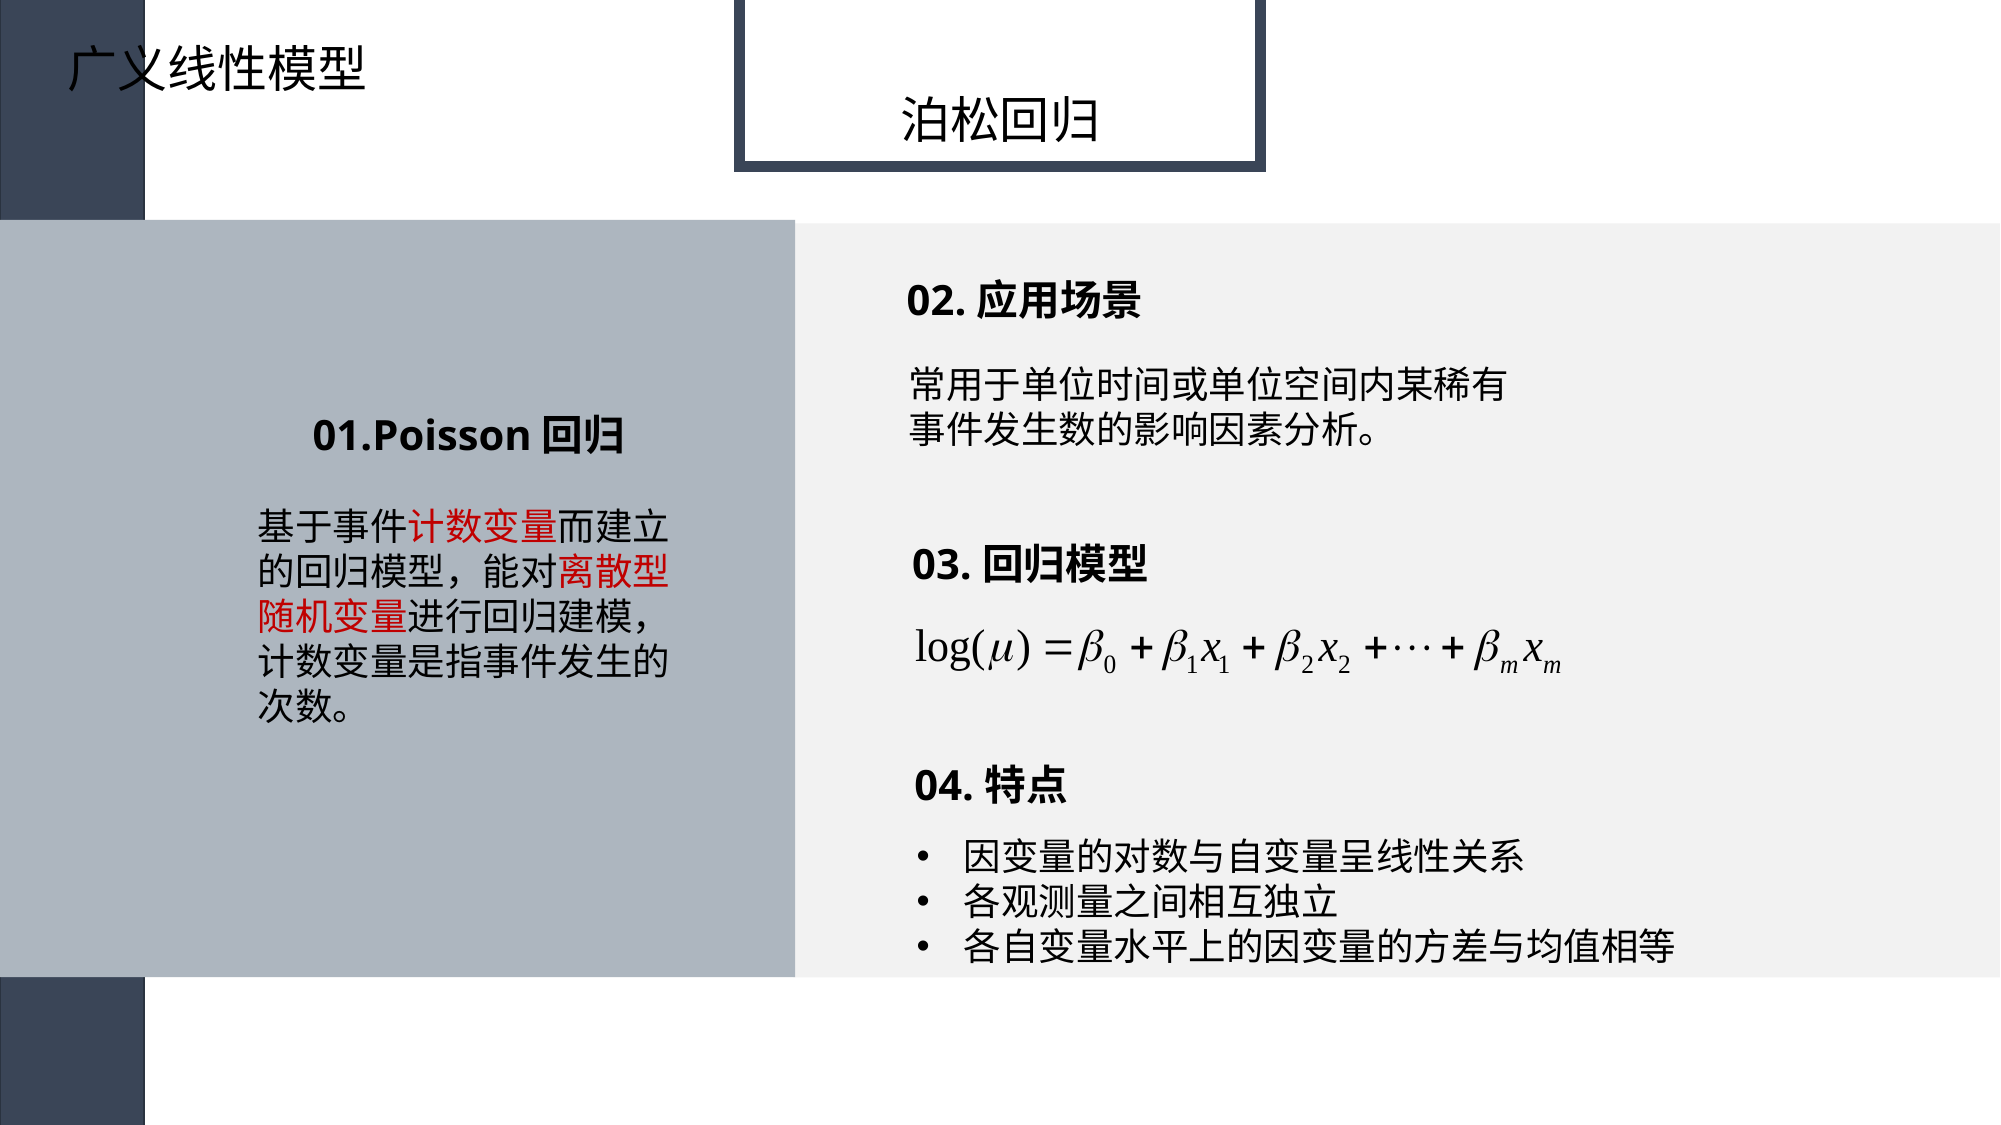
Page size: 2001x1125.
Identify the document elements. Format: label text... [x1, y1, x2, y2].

text_box 03.回归模型 [897, 530, 1164, 595]
text_box 04.特点 [899, 751, 1083, 816]
text_box [0, 978, 145, 1125]
text_box [0, 219, 796, 978]
picture [907, 615, 1572, 685]
text_box 广义线性模型 [26, 2, 408, 107]
text_box 因变量的对数与自变量呈线性关系 各观测量之间相互独立 各自变量水平上的因变量的方差与均值相等 [901, 825, 1695, 976]
text_box [796, 222, 2000, 978]
text_box 01.Poisson回归 [297, 401, 641, 467]
text_box [739, 0, 1261, 168]
text_box [0, 0, 145, 219]
text_box 基于事件计数变量而建立的回归模型，能对离散型随机变量进行回归建模，计数变量是指事件发生的次数。 [242, 495, 695, 735]
text_box 泊松回归 [767, 52, 1233, 157]
text_box 常用于单位时间或单位空间内某稀有事件发生数的影响因素分析。 [893, 354, 1539, 459]
text_box 02.应用场景 [891, 266, 1159, 332]
